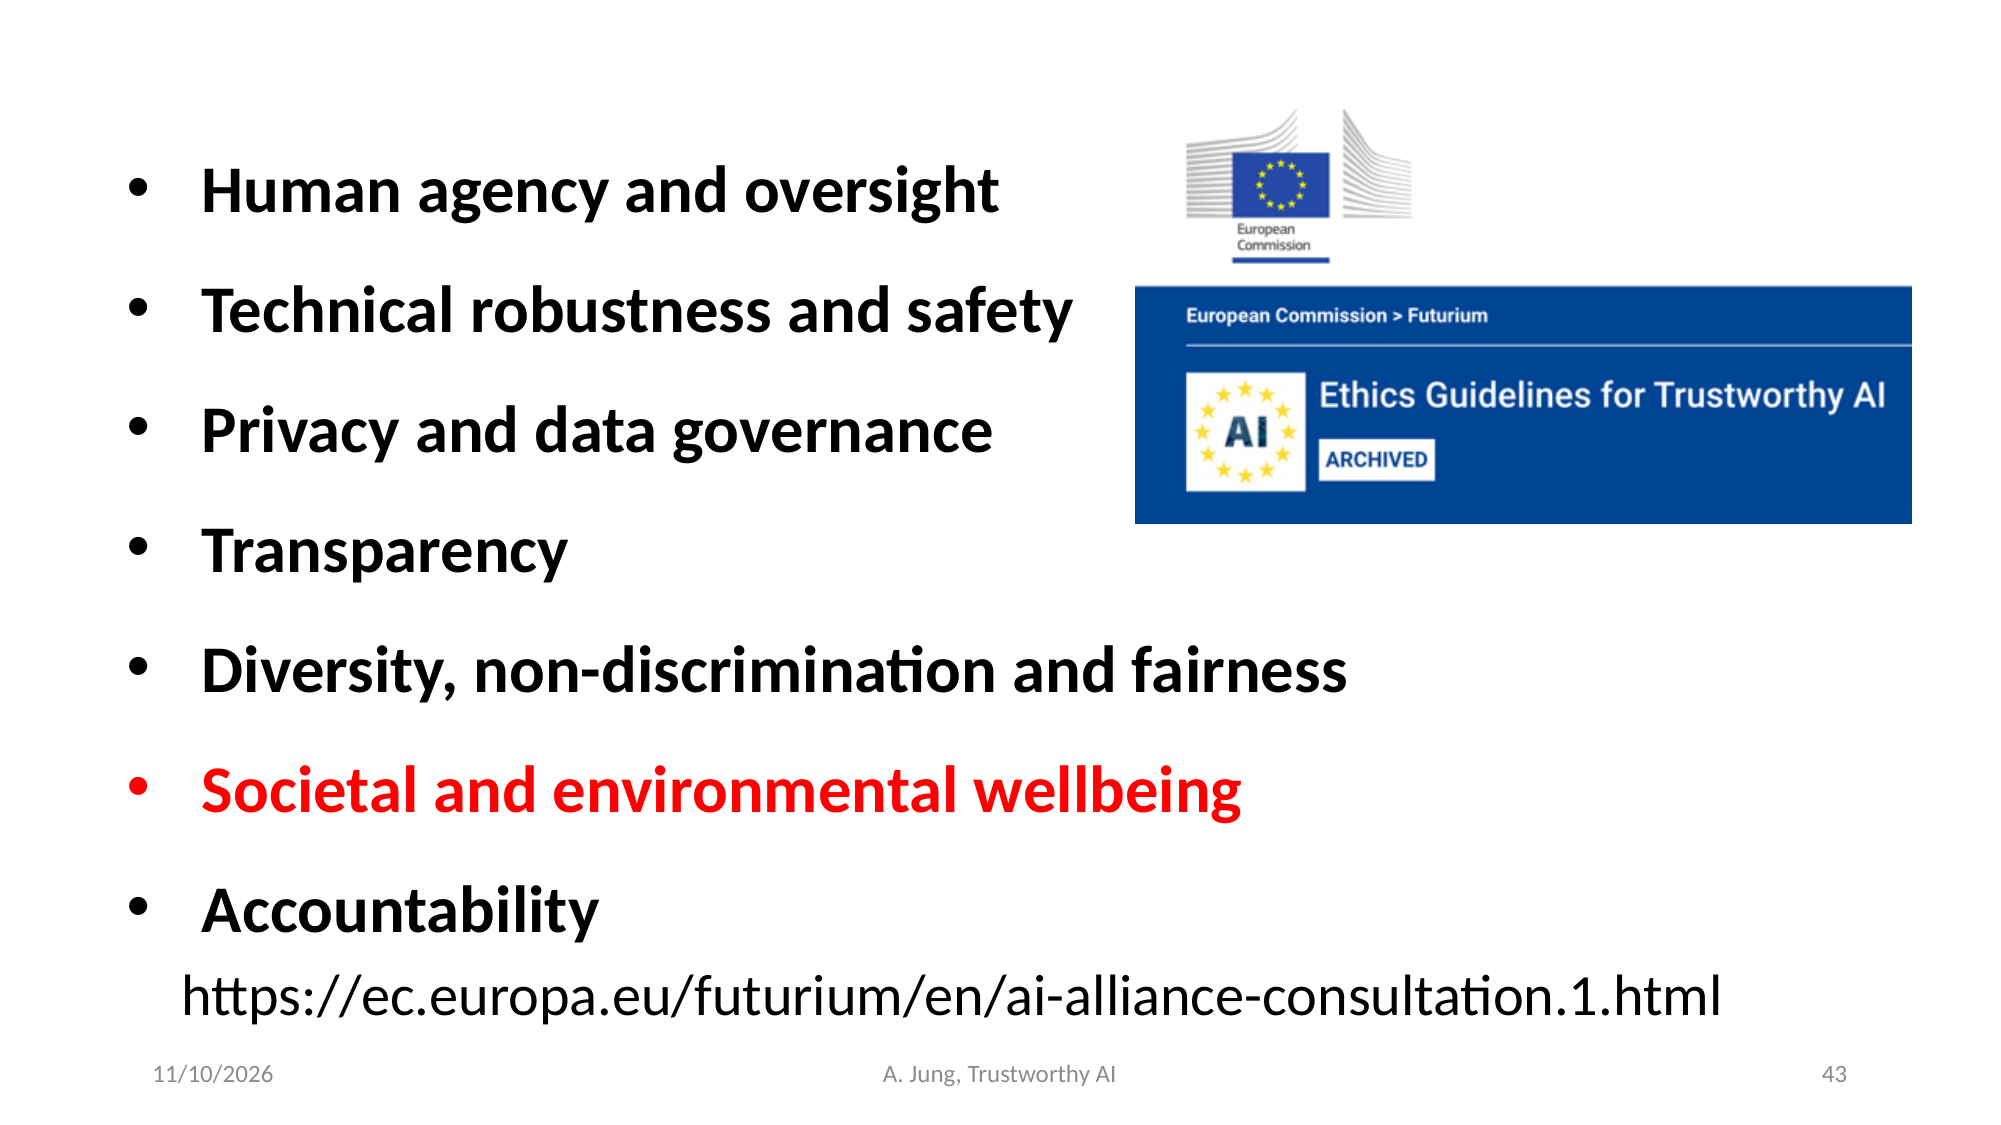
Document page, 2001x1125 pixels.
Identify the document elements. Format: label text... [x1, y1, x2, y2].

text_box Human agency and oversight Technical robustness and safety Privacy and data governance Transparency Diversity, non-discrimination and fairness Societal and environmental wellbeing Accountability [111, 98, 1413, 953]
picture [1135, 109, 1912, 524]
footer A. Jung, Trustworthy AI [662, 1042, 1338, 1103]
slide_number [137, 1042, 588, 1103]
text_box https://ec.europa.eu/futurium/en/ai-alliance-consultation.1.html [167, 949, 1813, 1035]
slide_number 43 [1412, 1042, 1863, 1103]
